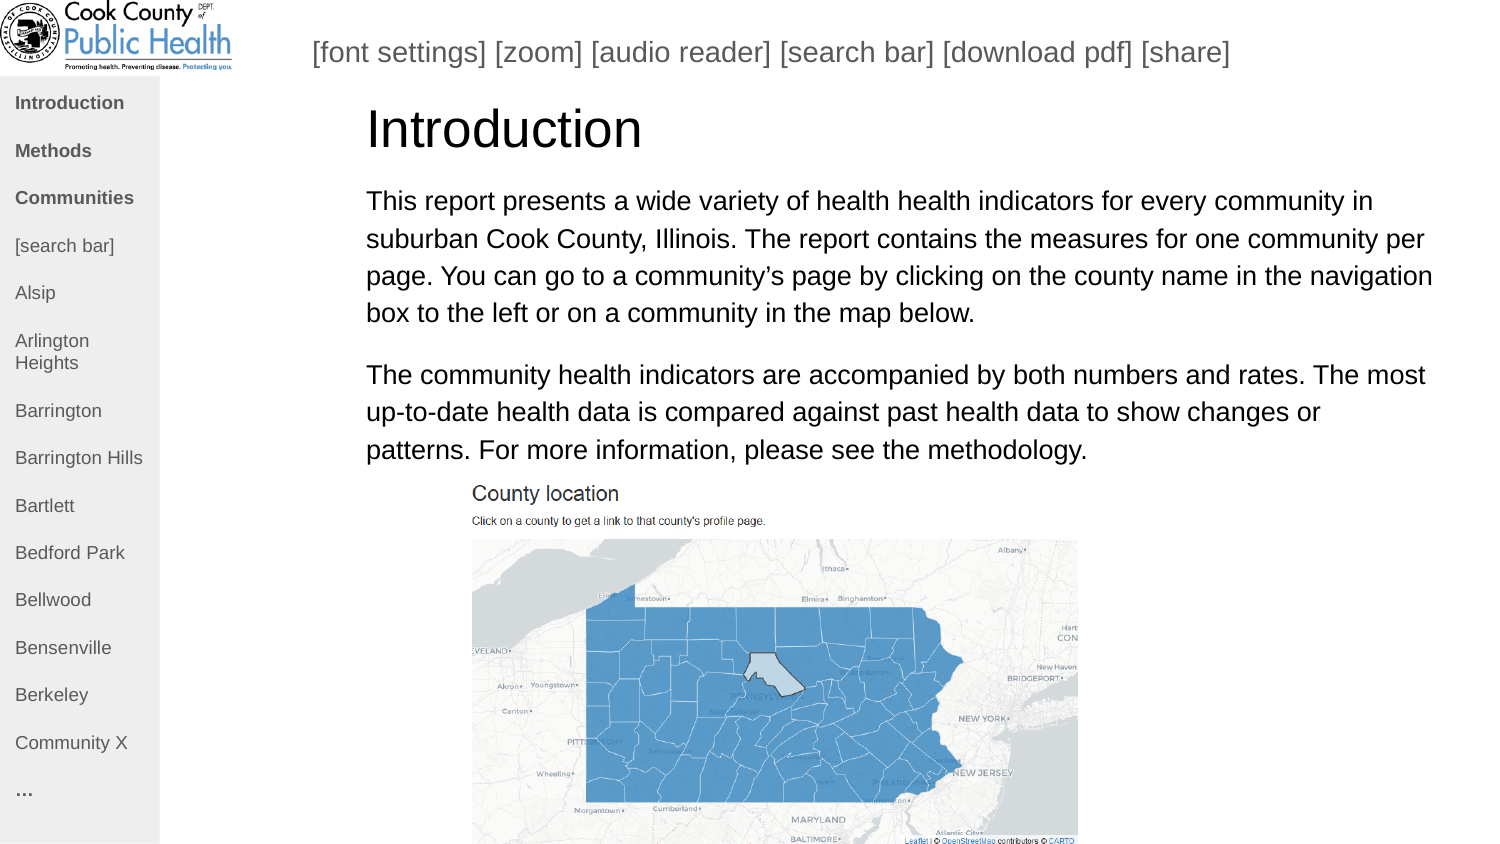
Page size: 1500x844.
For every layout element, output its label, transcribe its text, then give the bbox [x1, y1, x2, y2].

title Introduction [351, 79, 1448, 164]
text_box [font settings] [zoom] [audio reader] [search bar] [download pdf] [share] [297, 18, 1405, 70]
list This report presents a wide variety of health health indicators for every community in suburban Cook County, Illinois. The report contains the measures for one community per page. You can go to a community’s page by clicking on the county name in the navigation box to the left or on a community in the map below. The community health indicators are accompanied by both numbers and rates. The most up-to-date health data is compared against past health data to show changes or patterns. For more information, please see the methodology. [351, 164, 1448, 725]
picture [463, 484, 1088, 844]
list Introduction Methods Communities [search bar] Alsip Arlington Heights Barrington Barrington Hills Bartlett Bedford Park Bellwood Bensenville Berkeley Community X … [0, 79, 160, 844]
picture [0, 0, 232, 71]
